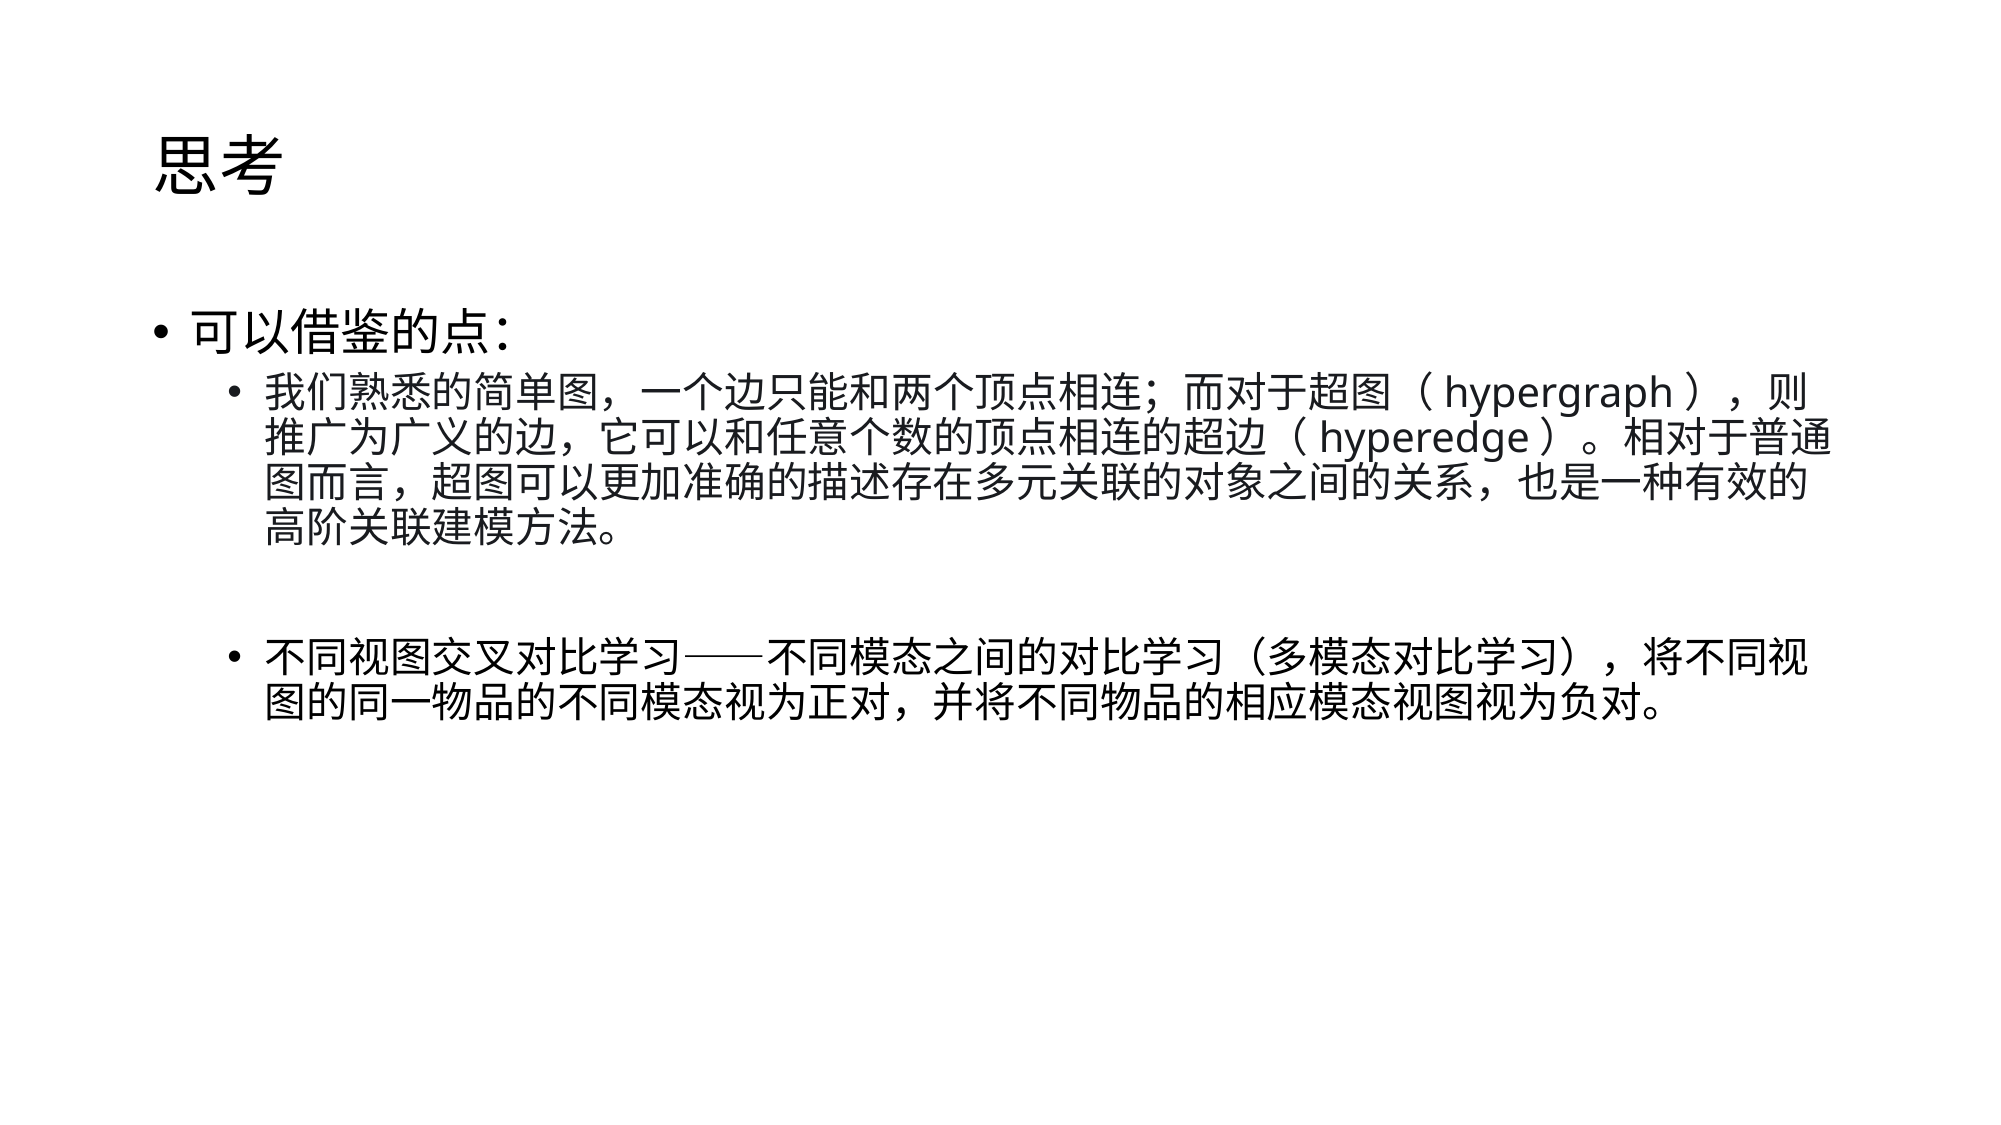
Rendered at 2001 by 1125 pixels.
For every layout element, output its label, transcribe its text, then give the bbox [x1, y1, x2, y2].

list 可以借鉴的点： 我们熟悉的简单图，一个边只能和两个顶点相连；而对于超图（hypergraph），则推广为广义的边，它可以和任意个数的顶点相连的超边（hyperedge）。相对于普通图而言，超图可以更加准确的描述存在多元关联的对象之间的关系，也是一种有效的高阶关联建模方法。 不同视图交叉对比学习——不同模态之间的对比学习（多模态对比学习），将不同视图的同一物品的不同模态视为正对，并将不同物品的相应模态视图视为负对。 [137, 299, 1863, 1014]
title 思考 [137, 59, 1863, 278]
